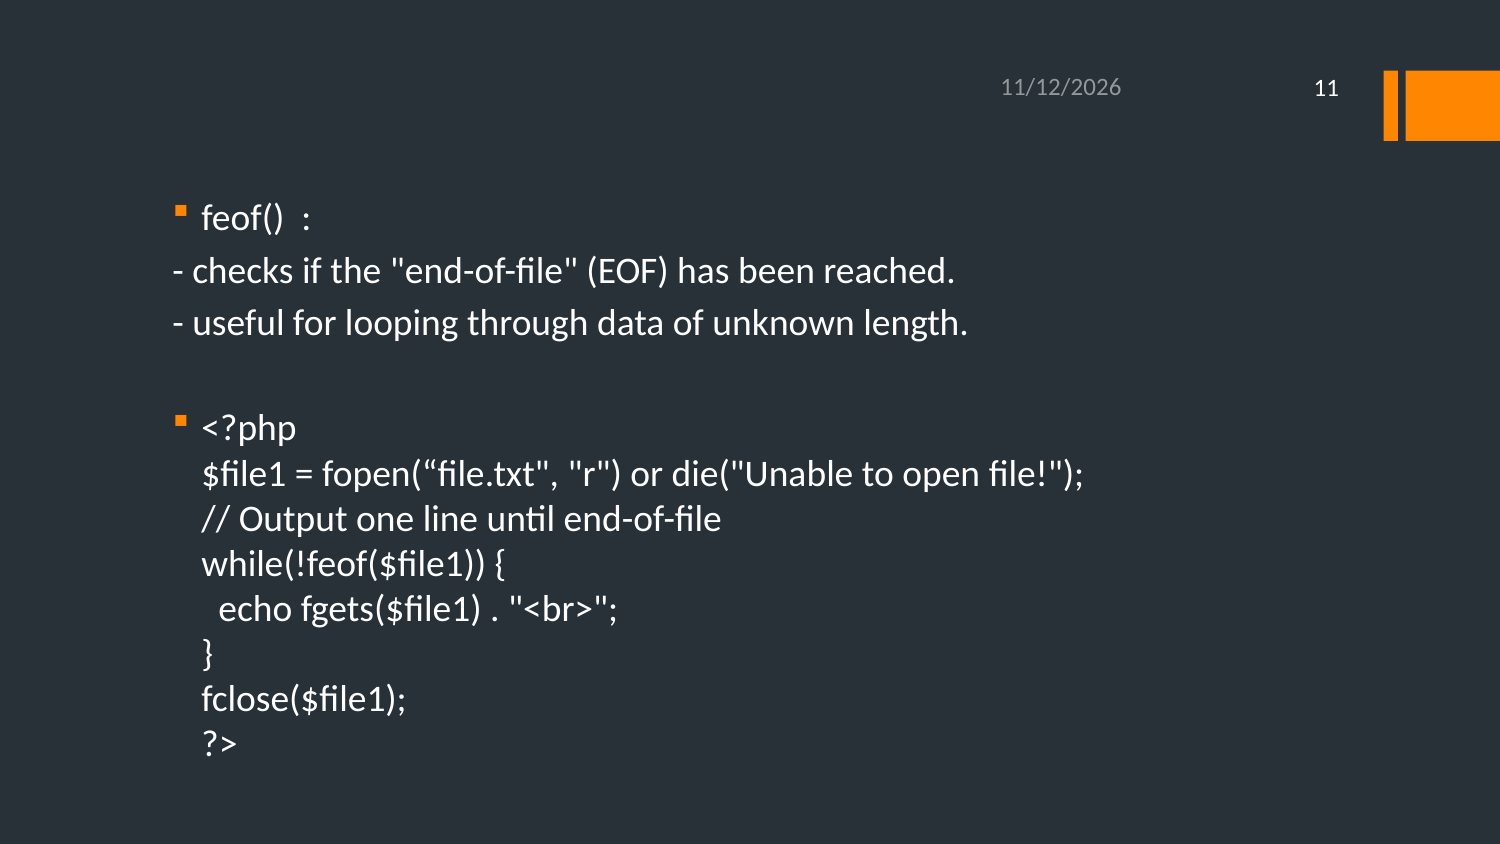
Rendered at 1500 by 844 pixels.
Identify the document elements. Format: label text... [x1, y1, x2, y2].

list feof() : - checks if the "end-of-file" (EOF) has been reached. - useful for looping through data of unknown length. <?php $file1 = fopen(“file.txt", "r") or die("Unable to open file!"); // Output one line until end-of-file while(!feof($file1)) { echo fgets($file1) . "<br>"; } fclose($file1); ?> [150, 185, 1350, 777]
slide_number 05-Oct-20 [985, 67, 1181, 105]
slide_number 11 [1199, 67, 1355, 105]
